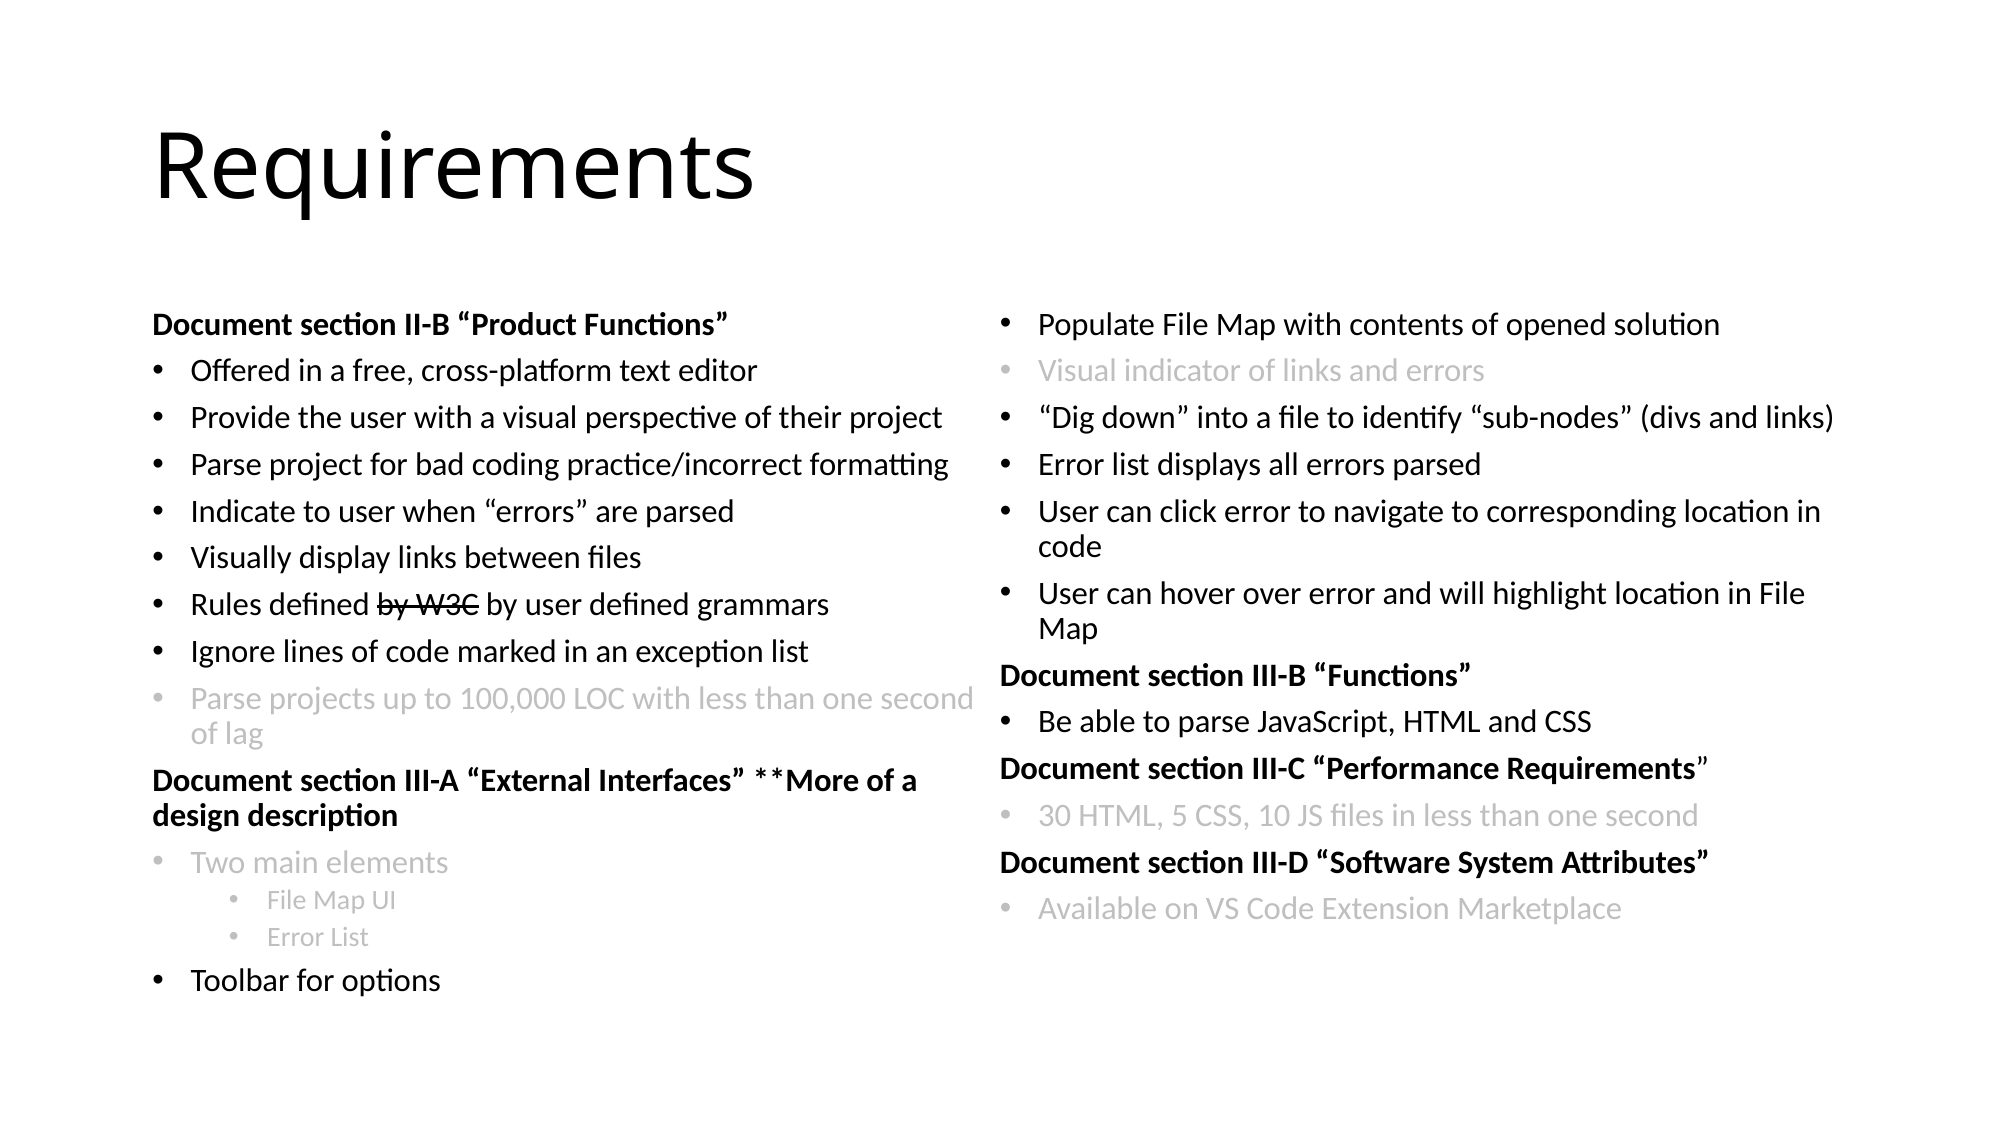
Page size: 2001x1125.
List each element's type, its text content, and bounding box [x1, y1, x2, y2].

list Document section II-B “Product Functions” Offered in a free, cross-platform text editor Provide the user with a visual perspective of their project Parse project for bad coding practice/incorrect formatting Indicate to user when “errors” are parsed Visually display links between files Rules defined by W3C by user defined grammars Ignore lines of code marked in an exception list Parse projects up to 100,000 LOC with less than one second of lag Document section III-A “External Interfaces” **More of a design description Two main elements File Map UI Error List Toolbar for options Populate File Map with contents of opened solution Visual indicator of links and errors “Dig down” into a file to identify “sub-nodes” (divs and links) Error list displays all errors parsed User can click error to navigate to corresponding location in code User can hover over error and will highlight location in File Map Document section III-B “Functions” Be able to parse JavaScript, HTML and CSS Document section III-C “Performance Requirements” 30 HTML, 5 CSS, 10 JS files in less than one second Document section III-D “Software System Attributes” Available on VS Code Extension Marketplace [137, 299, 1863, 1014]
title Requirements [137, 59, 1863, 278]
